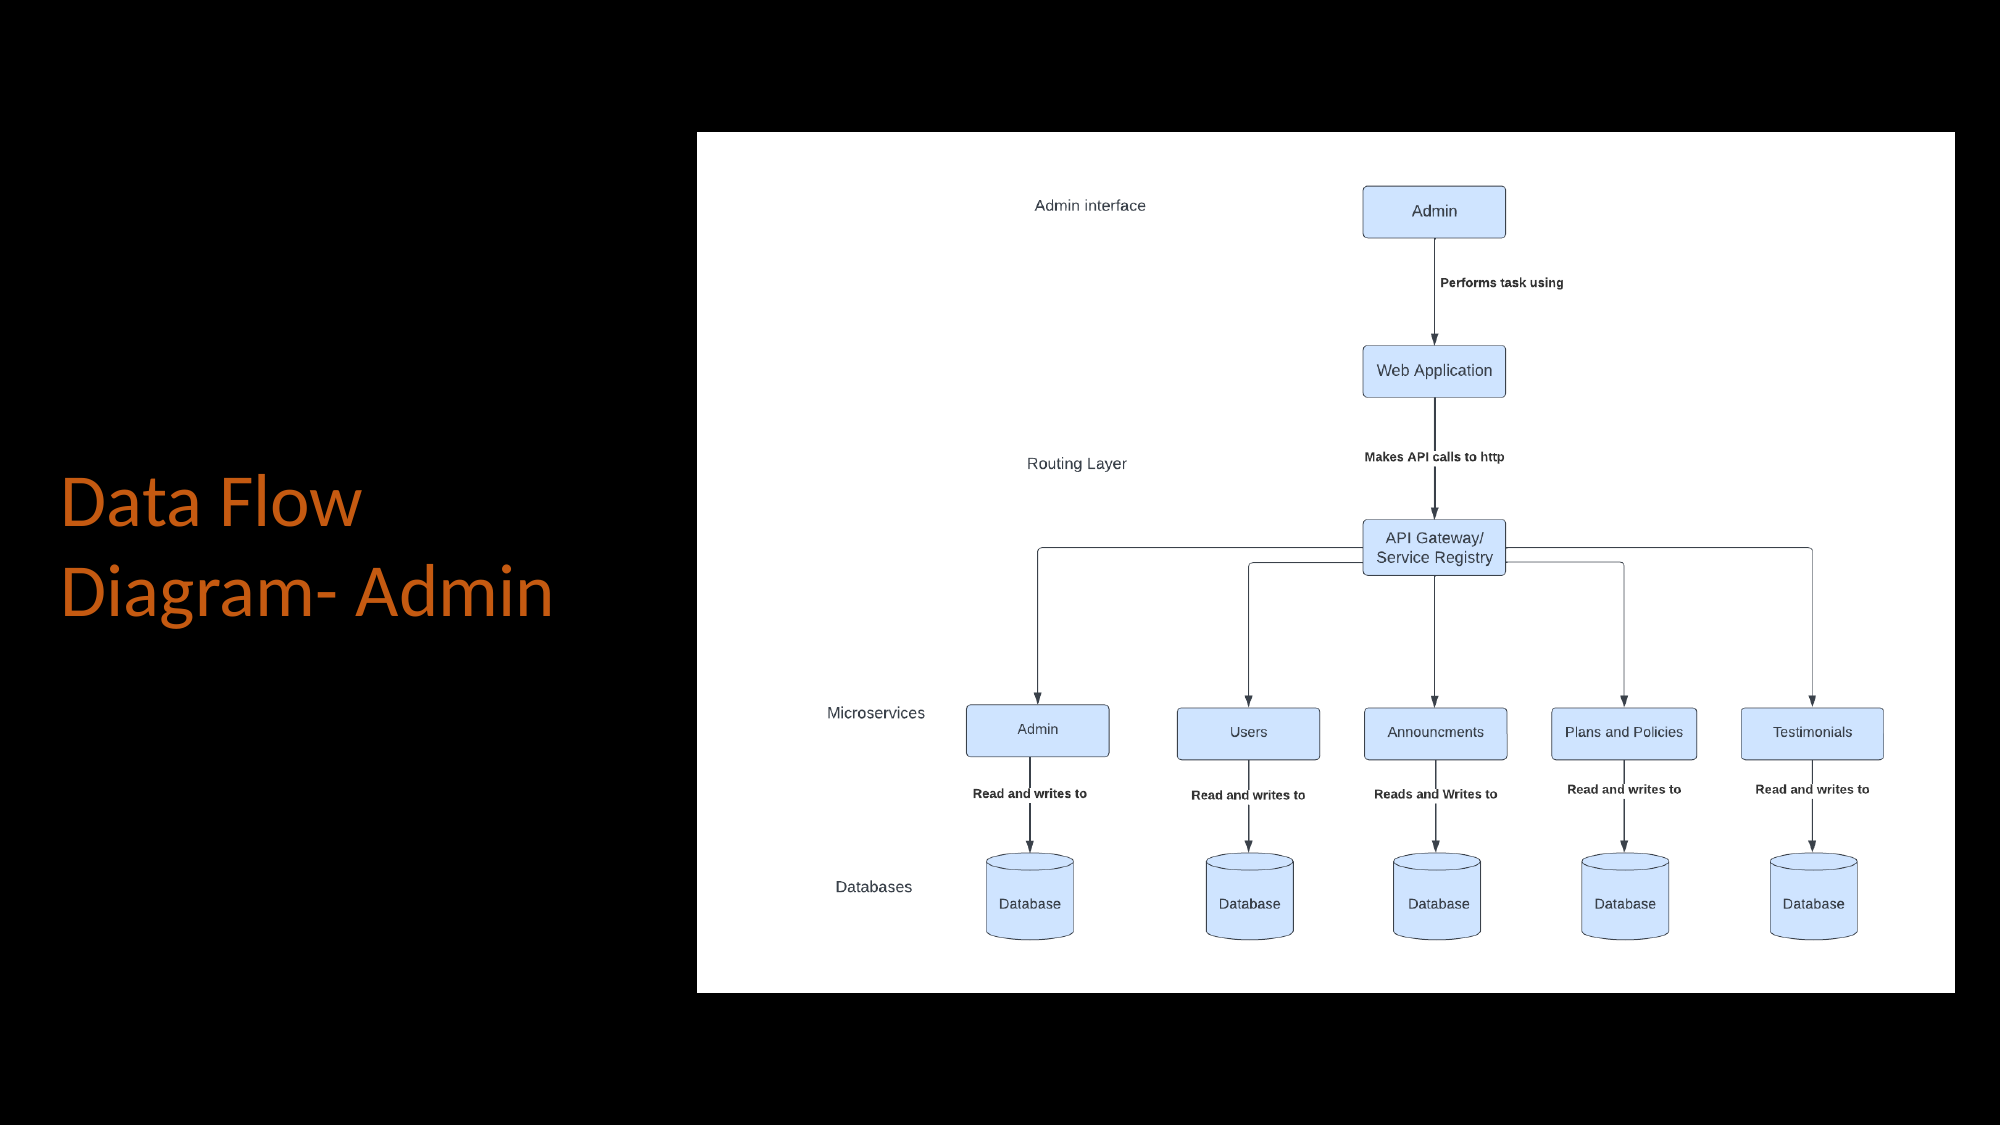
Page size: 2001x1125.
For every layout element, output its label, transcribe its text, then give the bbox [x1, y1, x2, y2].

text_box Data Flow Diagram- Admin [45, 443, 697, 639]
picture [697, 132, 1955, 993]
